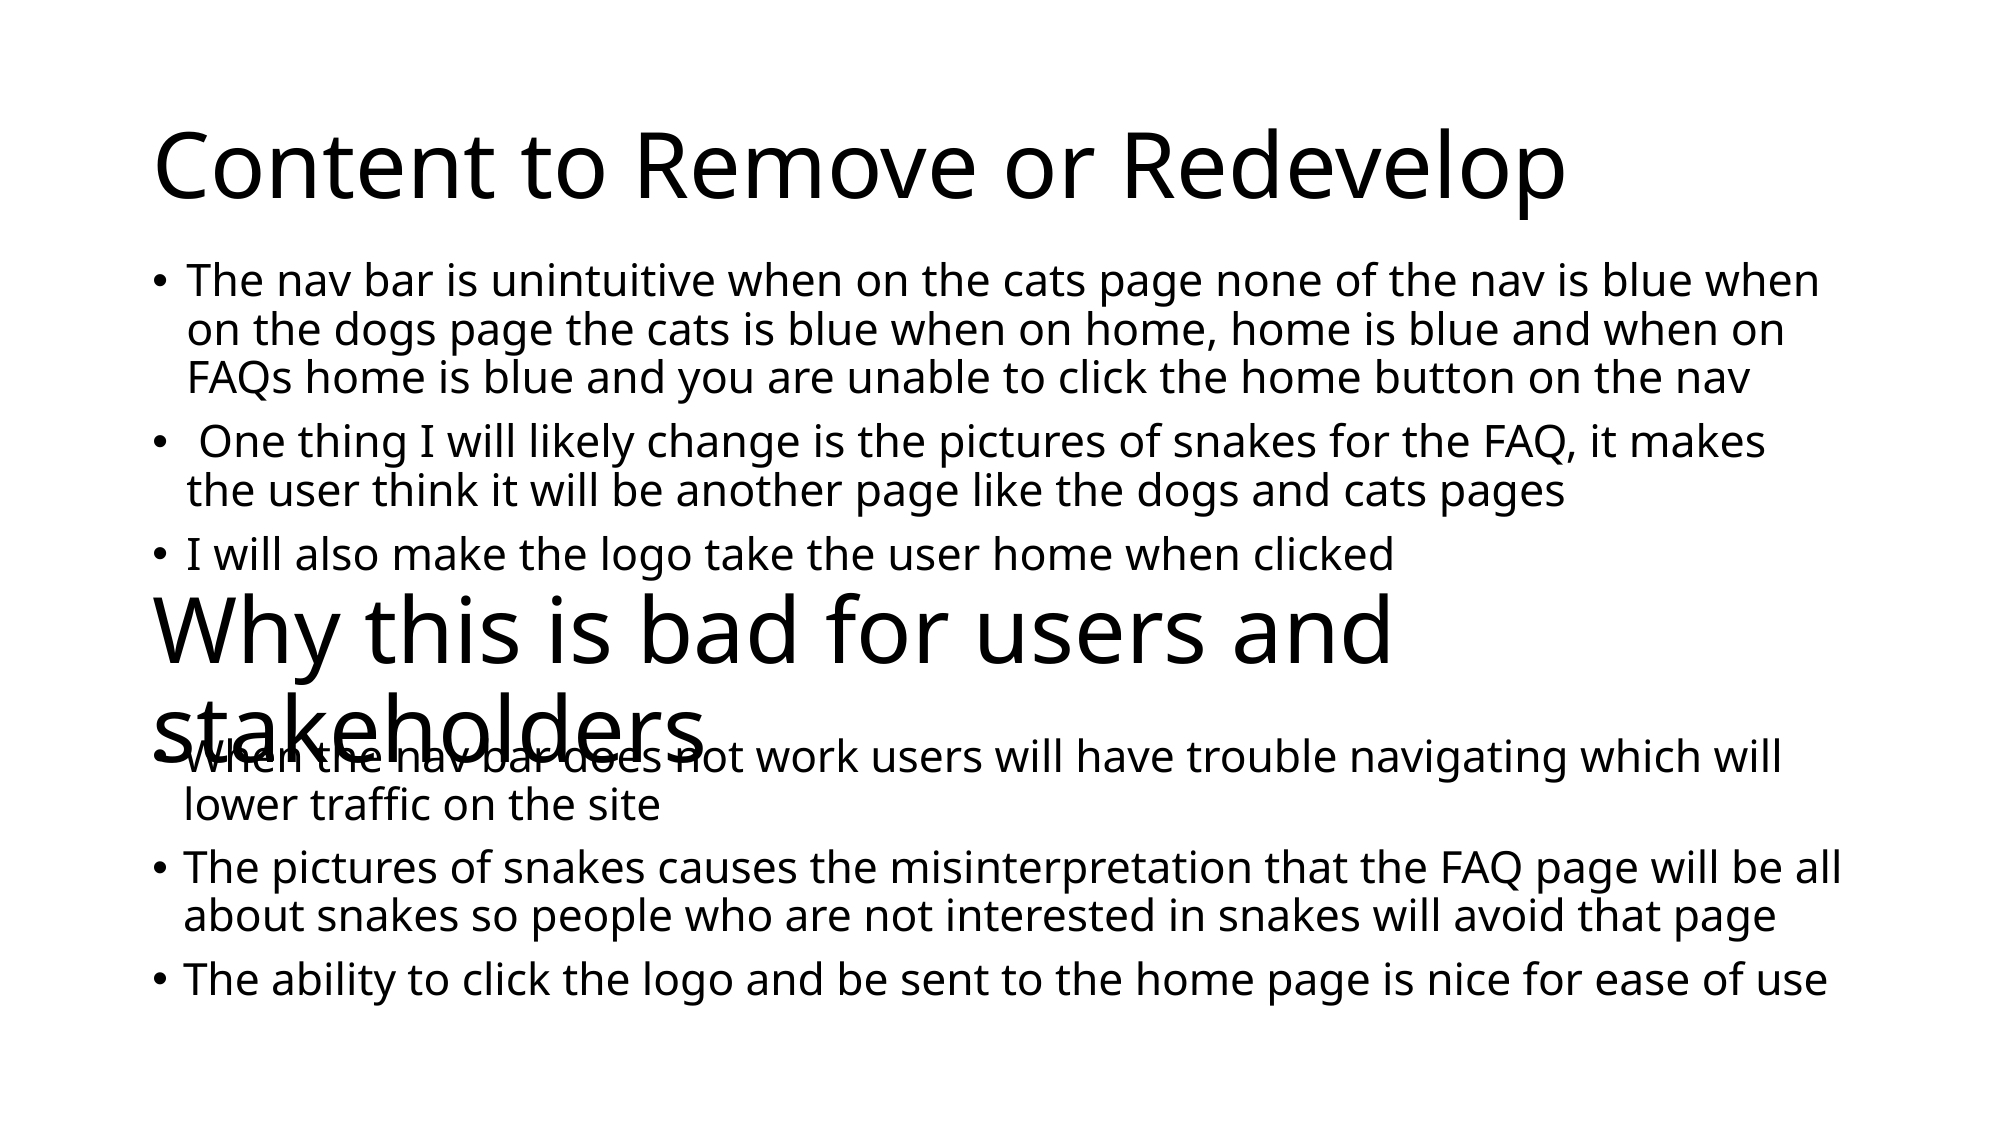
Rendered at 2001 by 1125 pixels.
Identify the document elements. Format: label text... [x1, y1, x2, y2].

text_box When the nav bar does not work users will have trouble navigating which will lower traffic on the site The pictures of snakes causes the misinterpretation that the FAQ page will be all about snakes so people who are not interested in snakes will avoid that page The ability to click the logo and be sent to the home page is nice for ease of use [137, 793, 1863, 1109]
title Content to Remove or Redevelop [137, 59, 1863, 250]
text_box Why this is bad for users and stakeholders [137, 574, 1863, 793]
list The nav bar is unintuitive when on the cats page none of the nav is blue when on the dogs page the cats is blue when on home, home is blue and when on FAQs home is blue and you are unable to click the home button on the nav One thing I will likely change is the pictures of snakes for the FAQ, it makes the user think it will be another page like the dogs and cats pages I will also make the logo take the user home when clicked [137, 250, 1863, 574]
